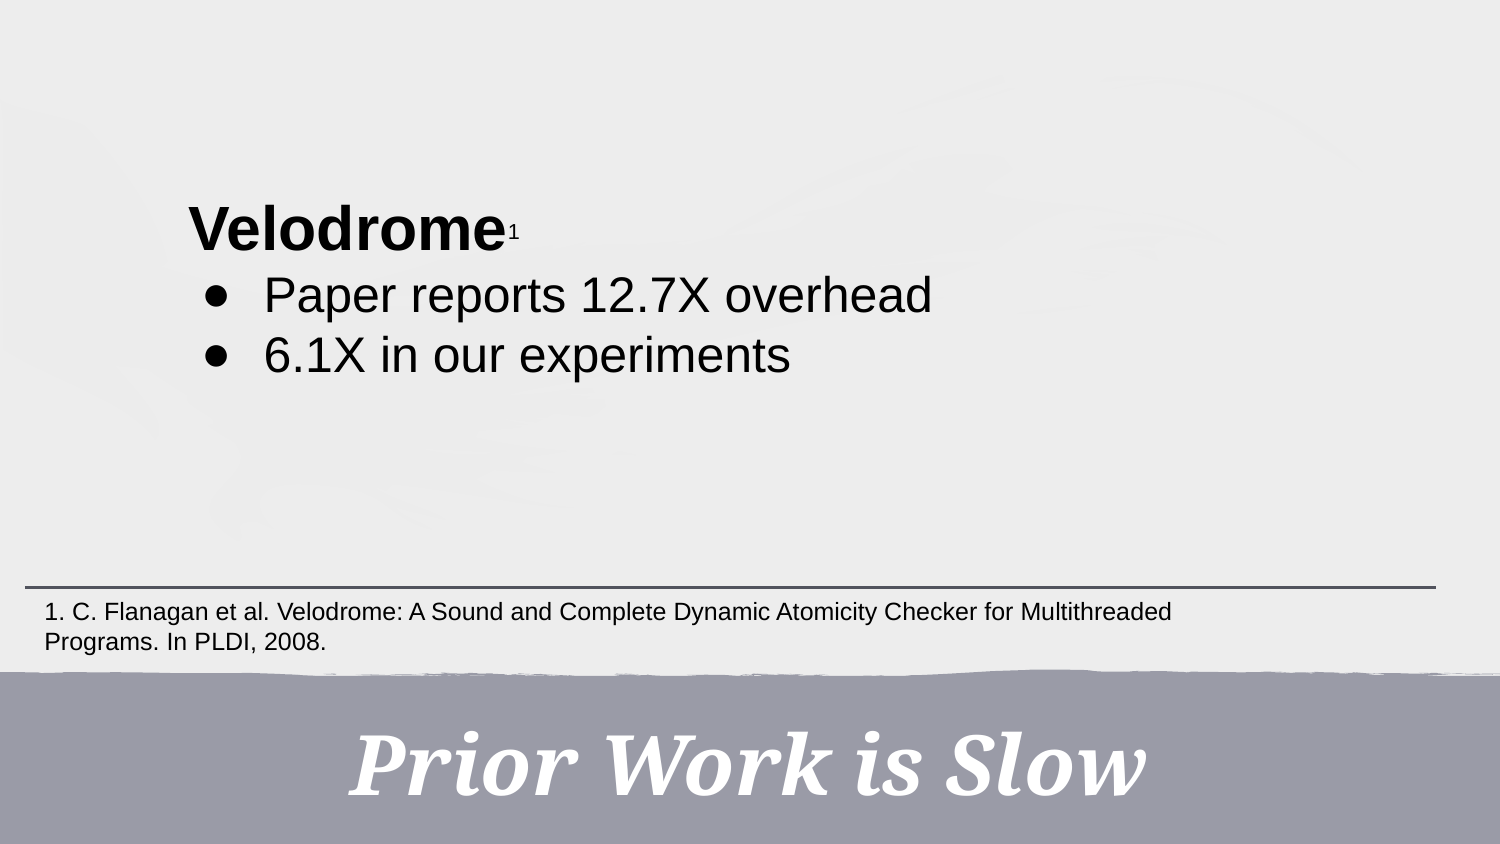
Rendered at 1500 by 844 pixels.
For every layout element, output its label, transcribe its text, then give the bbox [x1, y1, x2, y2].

text_box Velodrome1 Paper reports 12.7X overhead 6.1X in our experiments [173, 172, 1352, 374]
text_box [24, 580, 1437, 640]
list Prior Work is Slow [75, 696, 1425, 808]
